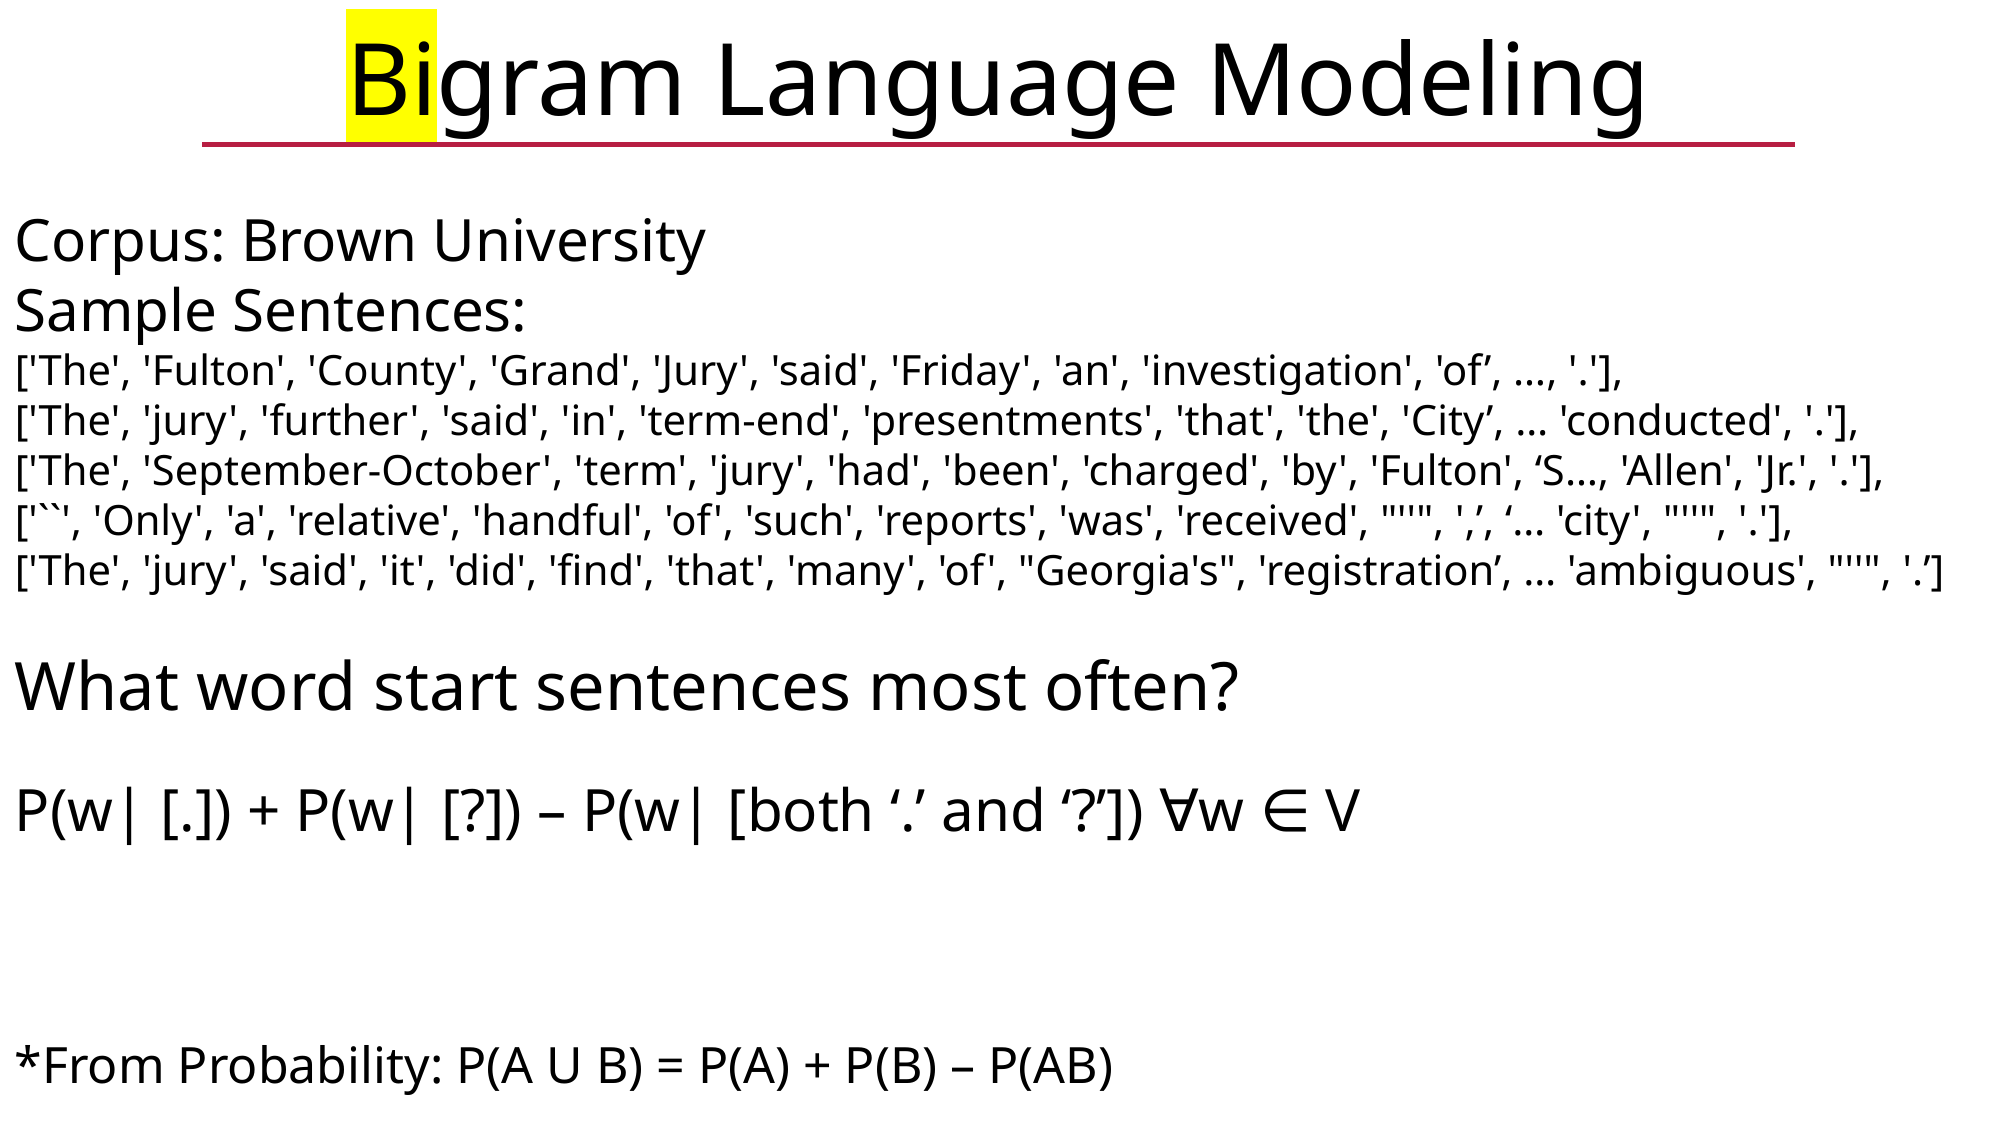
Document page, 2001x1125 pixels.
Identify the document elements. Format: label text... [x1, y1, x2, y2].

text_box Bigram Language Modeling [0, 8, 1999, 144]
text_box Corpus: Brown University Sample Sentences: ['The', 'Fulton', 'County', 'Grand', 'Jury', 'said', 'Friday', 'an', 'investigation', 'of’, …, '.'], ['The', 'jury', 'further', 'said', 'in', 'term-end', 'presentments', 'that', 'the', 'City’, … 'conducted', '.'], ['The', 'September-October', 'term', 'jury', 'had', 'been', 'charged', 'by', 'Fulton', ‘S…, 'Allen', 'Jr.', '.'], ['``', 'Only', 'a', 'relative', 'handful', 'of', 'such', 'reports', 'was', 'received', "''", ',’, ‘… 'city', "''", '.'], ['The', 'jury', 'said', 'it', 'did', 'find', 'that', 'many', 'of', "Georgia's", 'registration’, … 'ambiguous', "''", '.’] What word start sentences most often? P(w| [.]) + P(w| [?]) – P(w| [both ‘.’ and ‘?’]) ∀w ∈ V *From Probability: P(A U B) = P(A) + P(B) – P(AB) [0, 196, 2000, 1101]
